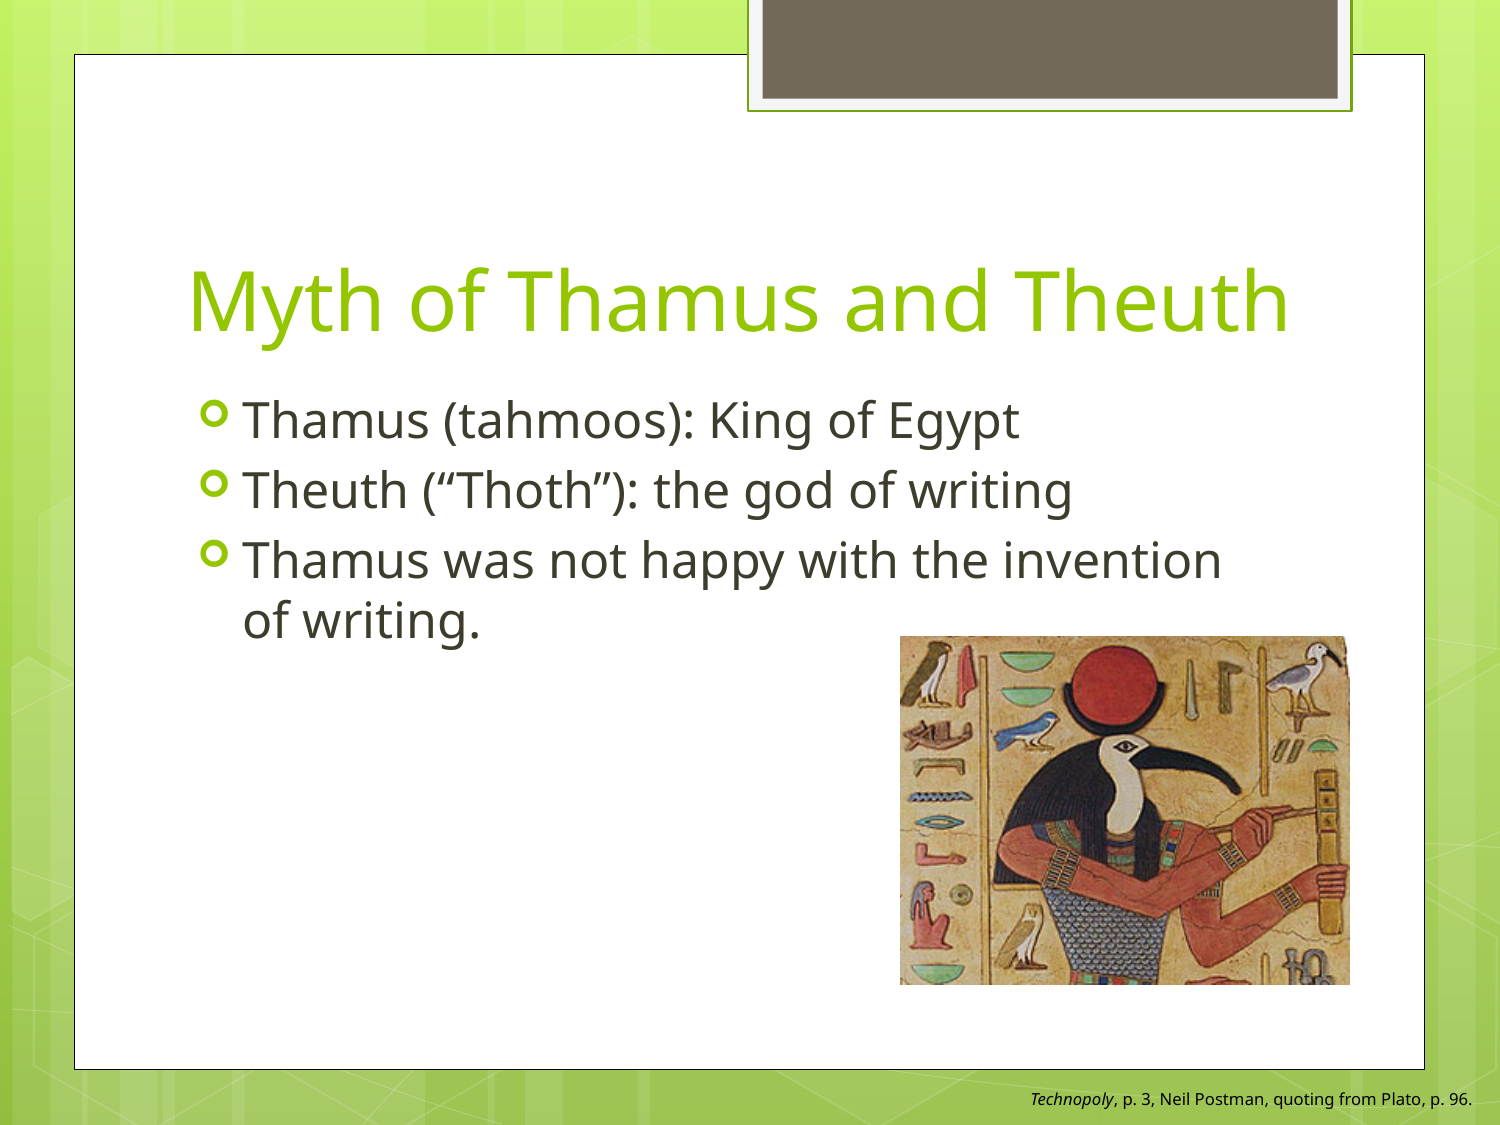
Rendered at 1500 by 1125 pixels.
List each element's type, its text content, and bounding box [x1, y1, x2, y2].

title Myth of Thamus and Theuth [171, 168, 1324, 357]
picture [899, 636, 1351, 986]
text_box Technopoly, p. 3, Neil Postman, quoting from Plato, p. 96. [1015, 1081, 1489, 1117]
list Thamus (tahmoos): King of Egypt Theuth (“Thoth”): the god of writing Thamus was not happy with the invention of writing. [171, 381, 1283, 957]
